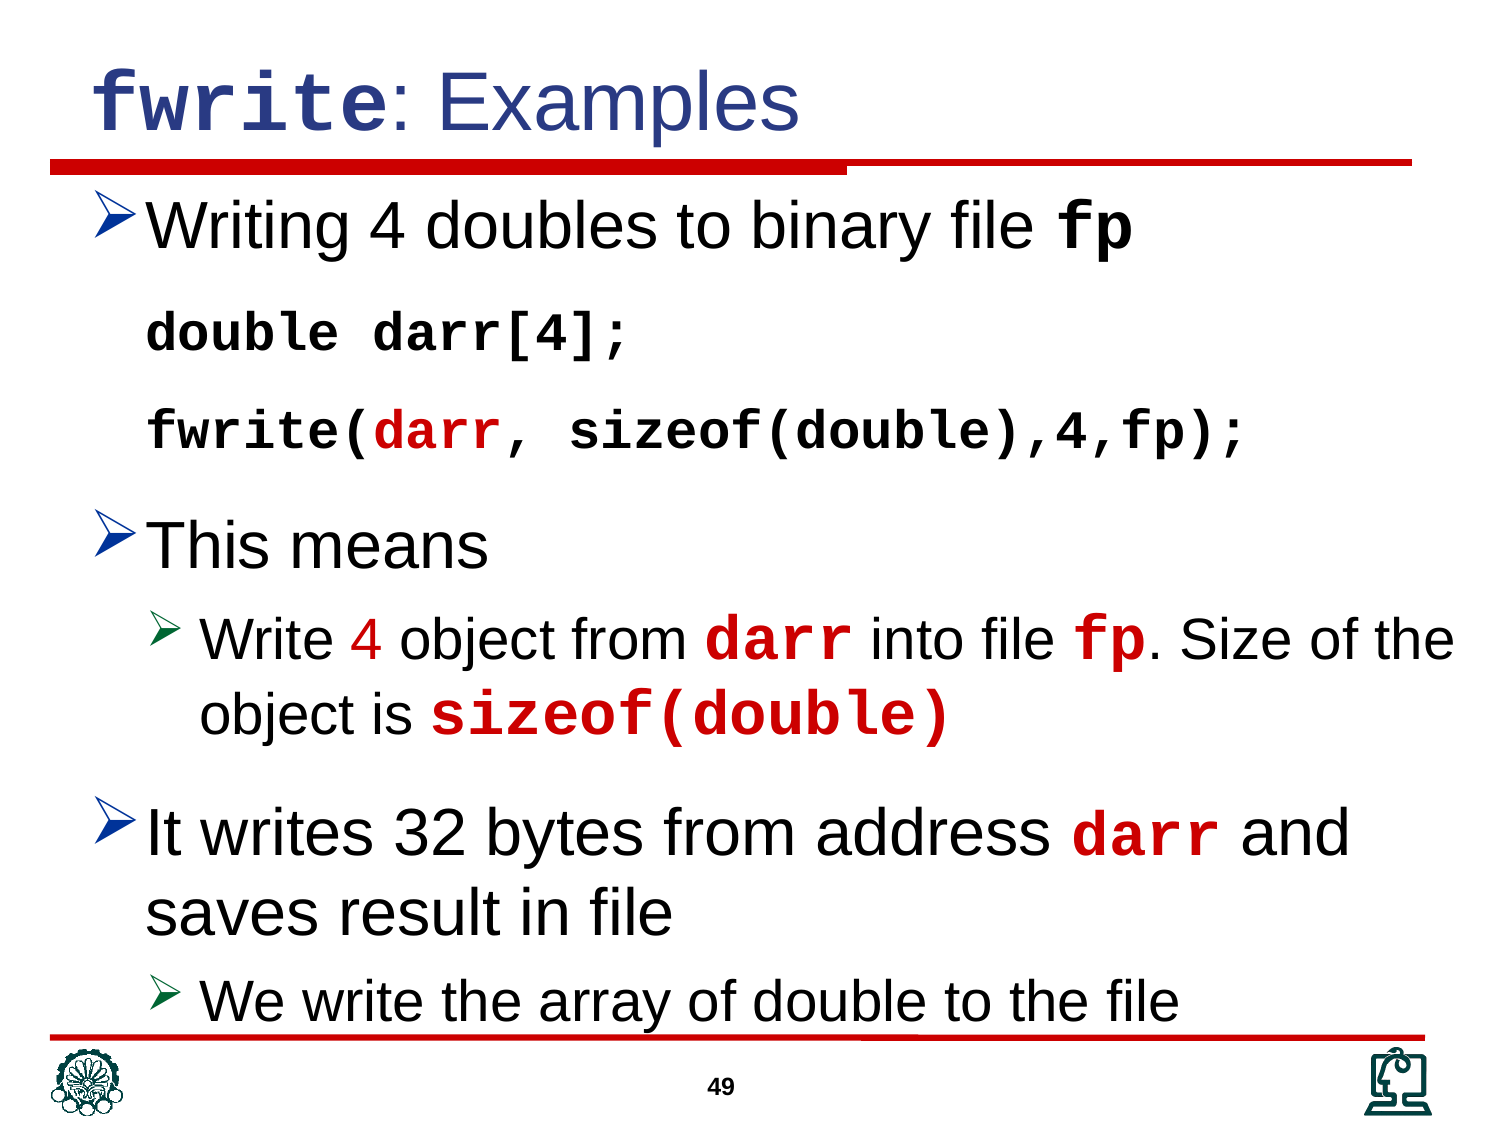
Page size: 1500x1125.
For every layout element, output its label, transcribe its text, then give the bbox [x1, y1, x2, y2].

text_box 49 [650, 1062, 750, 1103]
text_box fwrite: Examples [74, 24, 1425, 155]
text_box Writing 4 doubles to binary file fp double darr[4]; fwrite(darr, sizeof(double),4,fp); This means Write 4 object from darr into file fp. Size of the object is sizeof(double) It writes 32 bytes from address darr and saves result in file We write the array of double to the file [74, 174, 1500, 1041]
picture [1362, 1045, 1438, 1119]
picture [50, 1047, 125, 1118]
